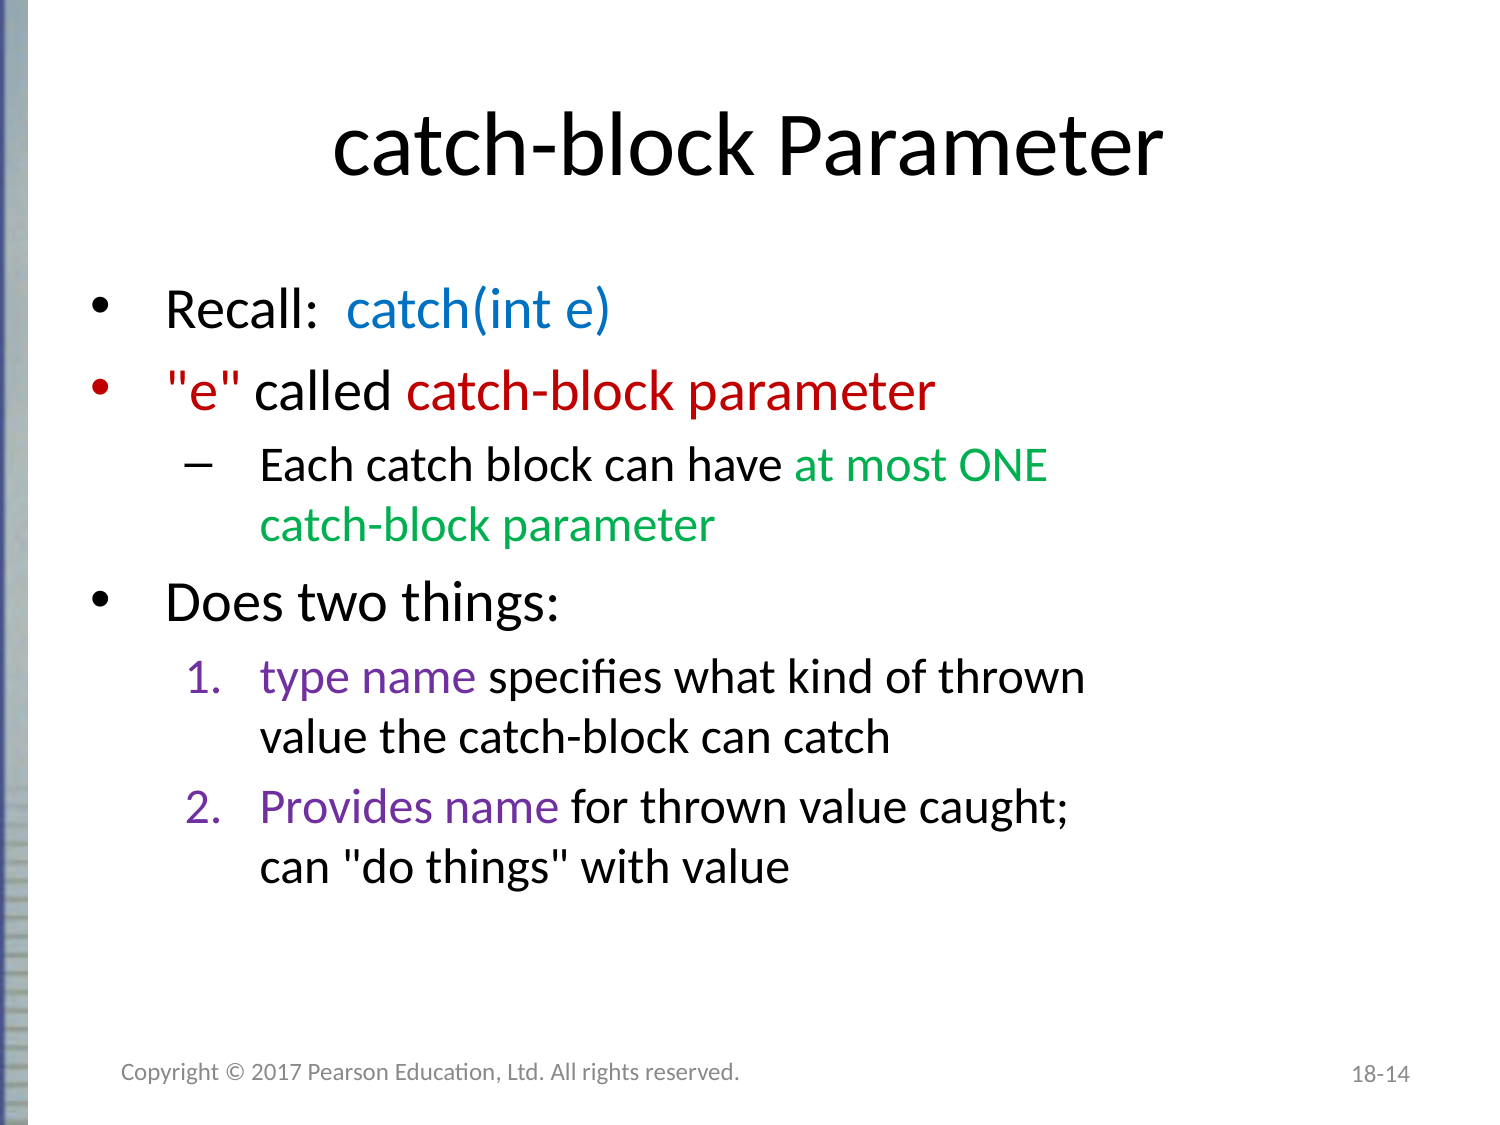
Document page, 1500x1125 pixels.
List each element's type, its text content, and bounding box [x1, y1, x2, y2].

footer Copyright © 2017 Pearson Education, Ltd. All rights reserved. [75, 1040, 788, 1100]
list Recall: catch(int e) "e" called catch-block parameter Each catch block can have at most ONE catch-block parameter Does two things: type name specifies what kind of thrown value the catch-block can catch Provides name for thrown value caught; can "do things" with value [75, 262, 1425, 1005]
slide_number 18-14 [1074, 1042, 1425, 1103]
picture [0, 0, 28, 1125]
title catch-block Parameter [75, 45, 1425, 233]
